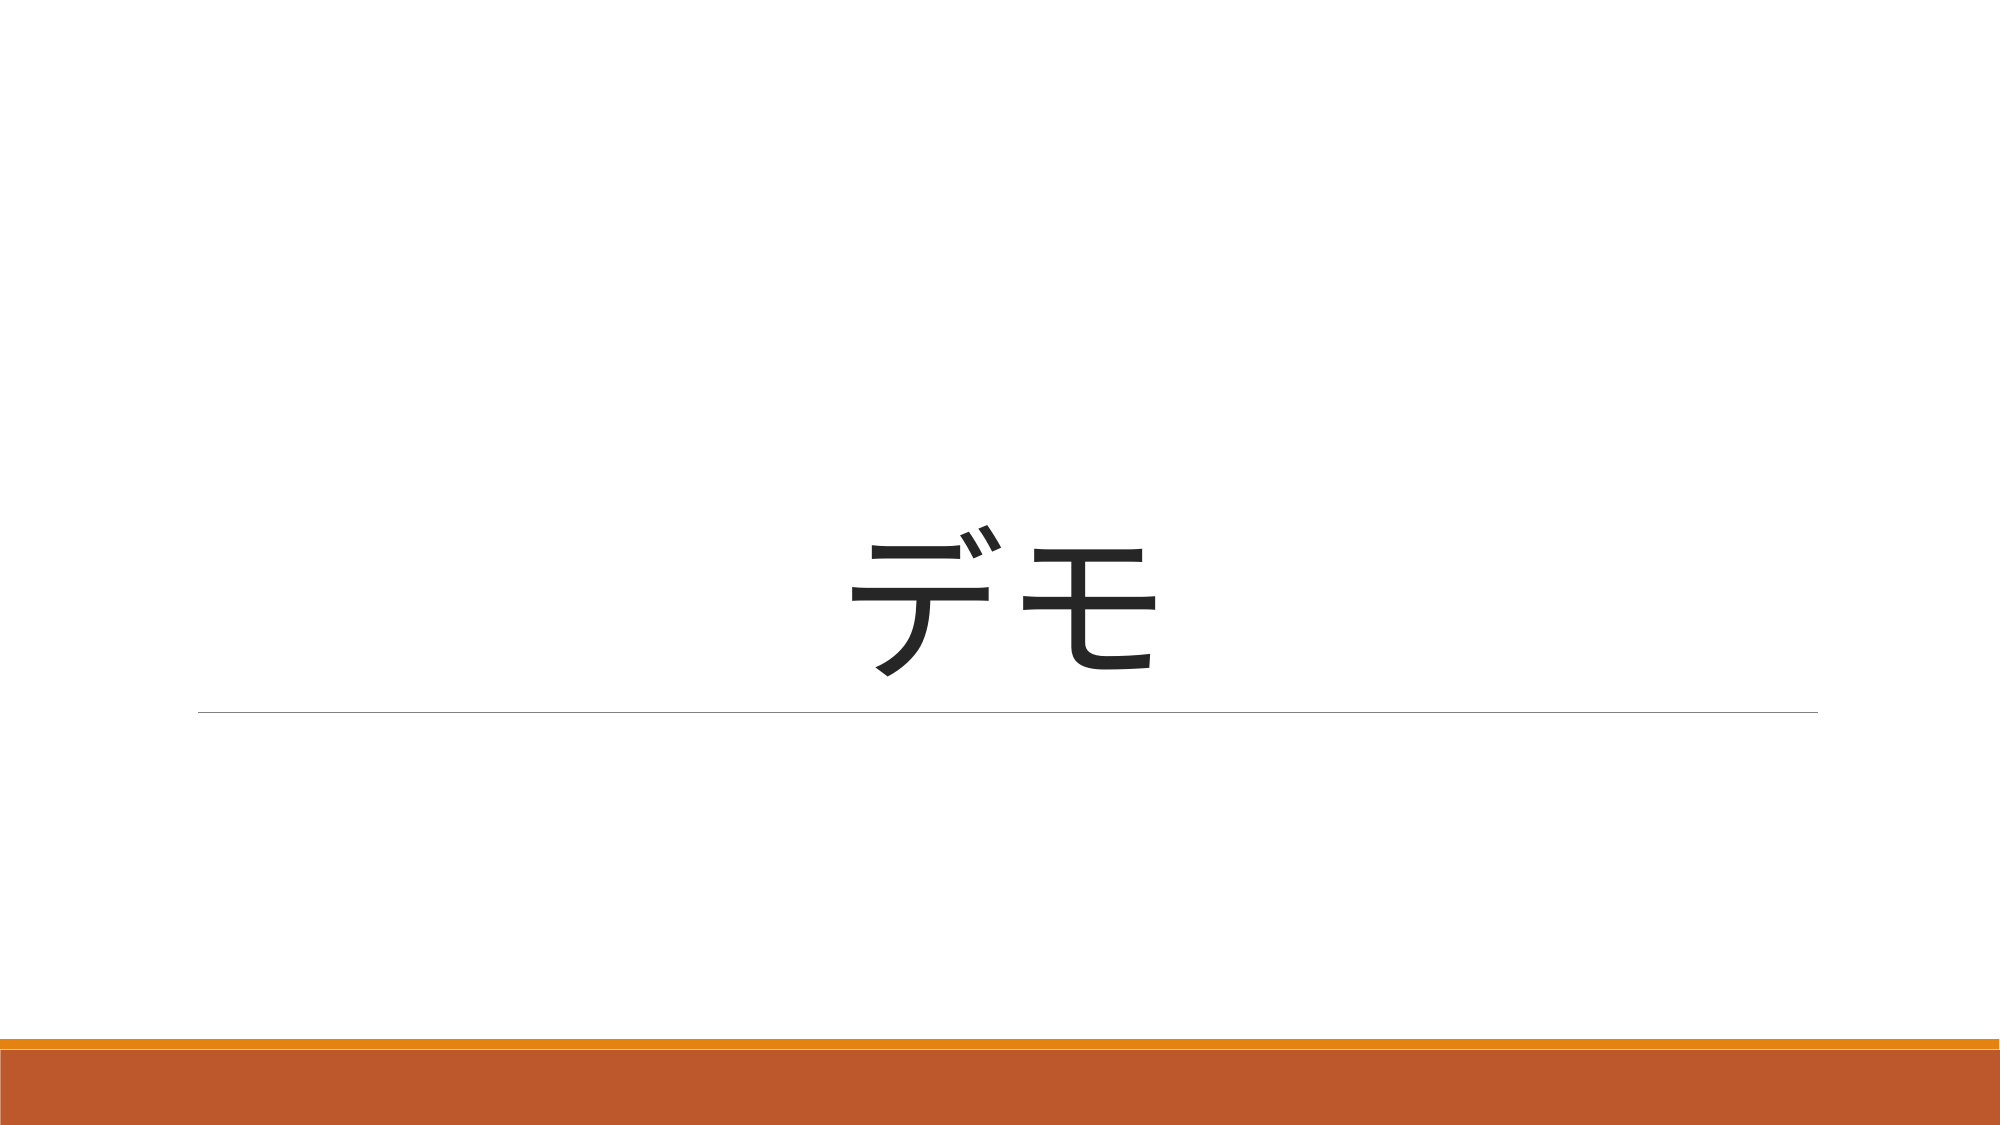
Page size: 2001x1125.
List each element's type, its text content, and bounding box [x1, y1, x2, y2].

title デモ [180, 124, 1830, 710]
